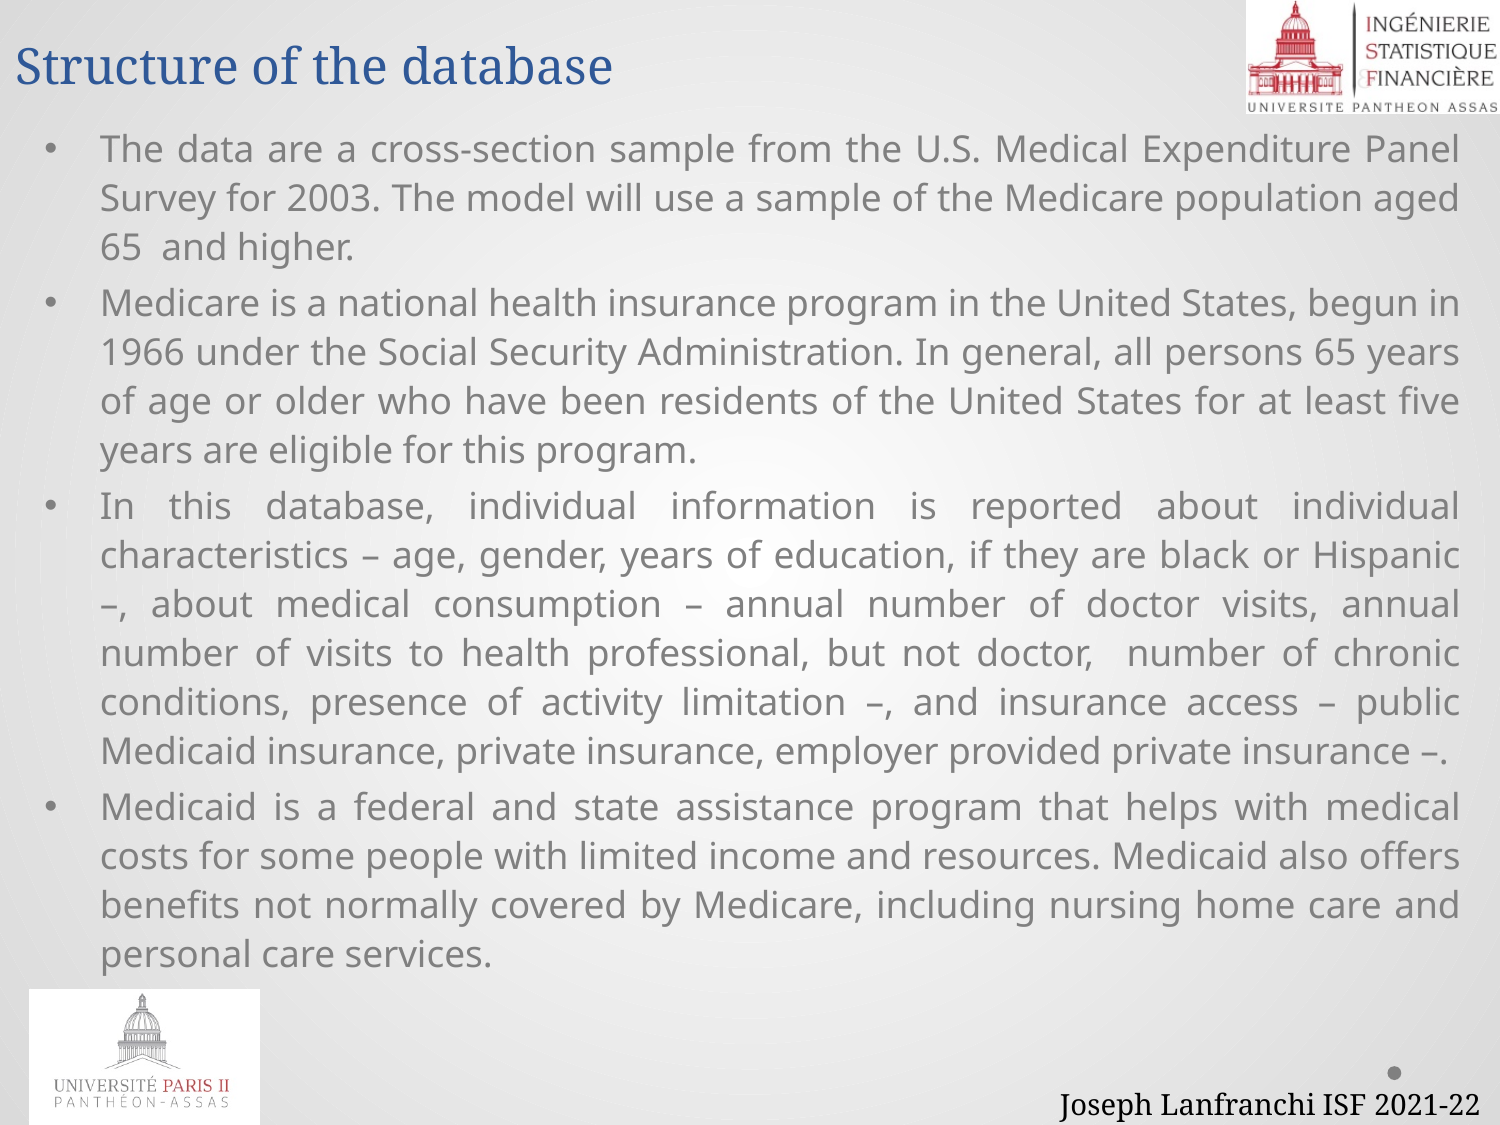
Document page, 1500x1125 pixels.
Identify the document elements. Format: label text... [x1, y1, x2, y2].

picture [1245, 0, 1500, 114]
title Structure of the database [0, 19, 1240, 102]
picture [29, 988, 260, 1125]
list The data are a cross-section sample from the U.S. Medical Expenditure Panel Survey for 2003. The model will use a sample of the Medicare population aged 65 and higher. Medicare is a national health insurance program in the United States, begun in 1966 under the Social Security Administration. In general, all persons 65 years of age or older who have been residents of the United States for at least five years are eligible for this program. In this database, individual information is reported about individual characteristics – age, gender, years of education, if they are black or Hispanic –, about medical consumption – annual number of doctor visits, annual number of visits to health professional, but not doctor, number of chronic conditions, presence of activity limitation –, and insurance access – public Medicaid insurance, private insurance, employer provided private insurance –. Medicaid is a federal and state assistance program that helps with medical costs for some people with limited income and resources. Medicaid also offers benefits not normally covered by Medicare, including nursing home care and personal care services. [29, 113, 1477, 994]
text_box Joseph Lanfranchi ISF 2021-22 [1045, 1078, 1500, 1125]
